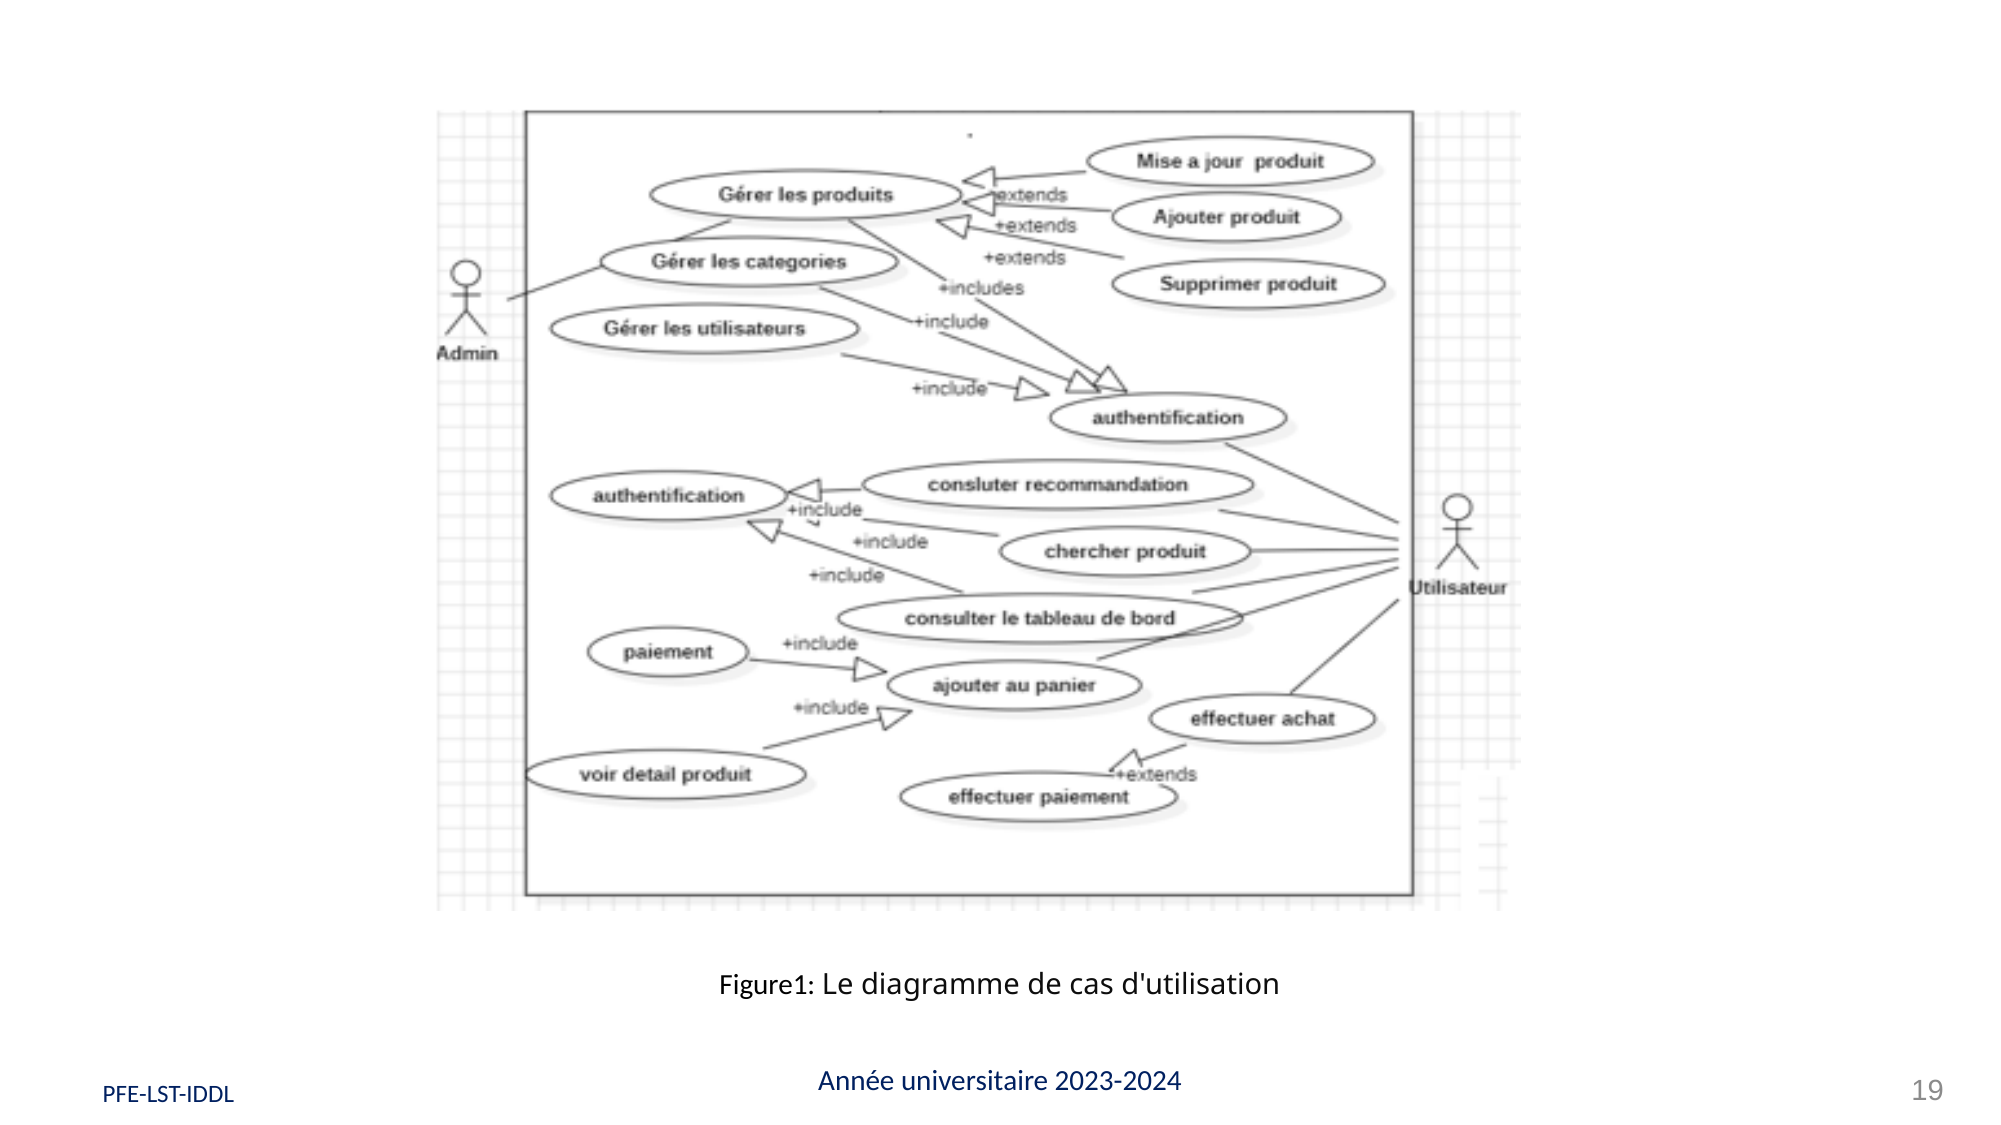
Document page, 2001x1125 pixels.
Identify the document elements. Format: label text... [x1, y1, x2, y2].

text_box Figure1: Le diagramme de cas d'utilisation [643, 956, 1357, 1009]
text_box Année universitaire 2023-2024 [500, 1054, 1500, 1104]
text_box PFE-LST-IDDL [82, 1072, 1583, 1113]
picture [412, 95, 1521, 911]
slide_number 19 [1609, 1058, 1959, 1119]
